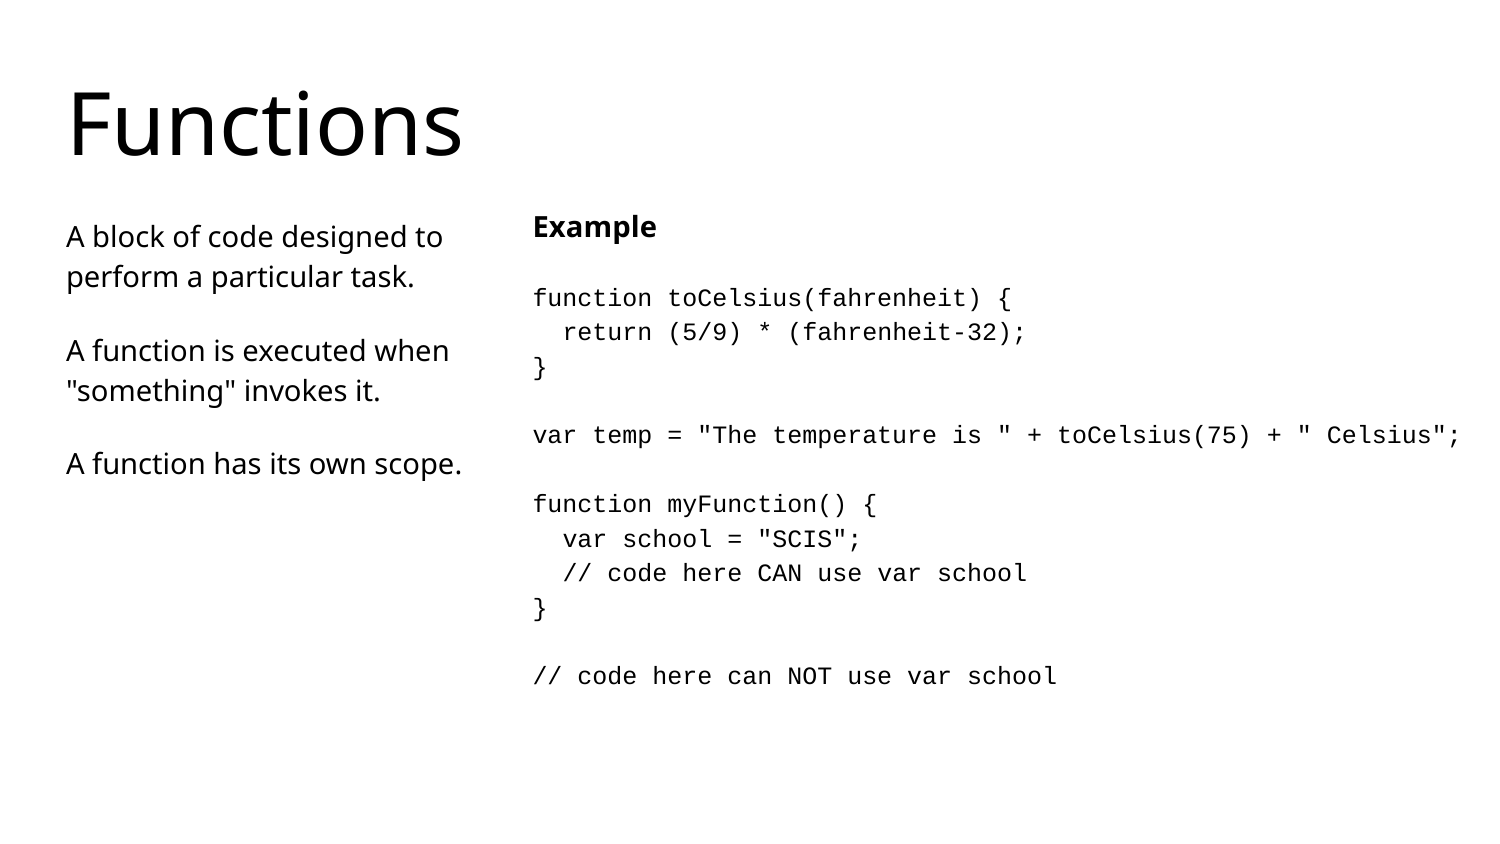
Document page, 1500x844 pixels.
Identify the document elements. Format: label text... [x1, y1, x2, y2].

list Example function toCelsius(fahrenheit) { return (5/9) * (fahrenheit-32); } var temp = "The temperature is " + toCelsius(75) + " Celsius"; function myFunction() { var school = "SCIS"; // code here CAN use var school } // code here can NOT use var school [517, 188, 1481, 739]
title Functions [51, 51, 1449, 189]
list A block of code designed to perform a particular task. A function is executed when "something" invokes it. A function has its own scope. [51, 198, 486, 749]
